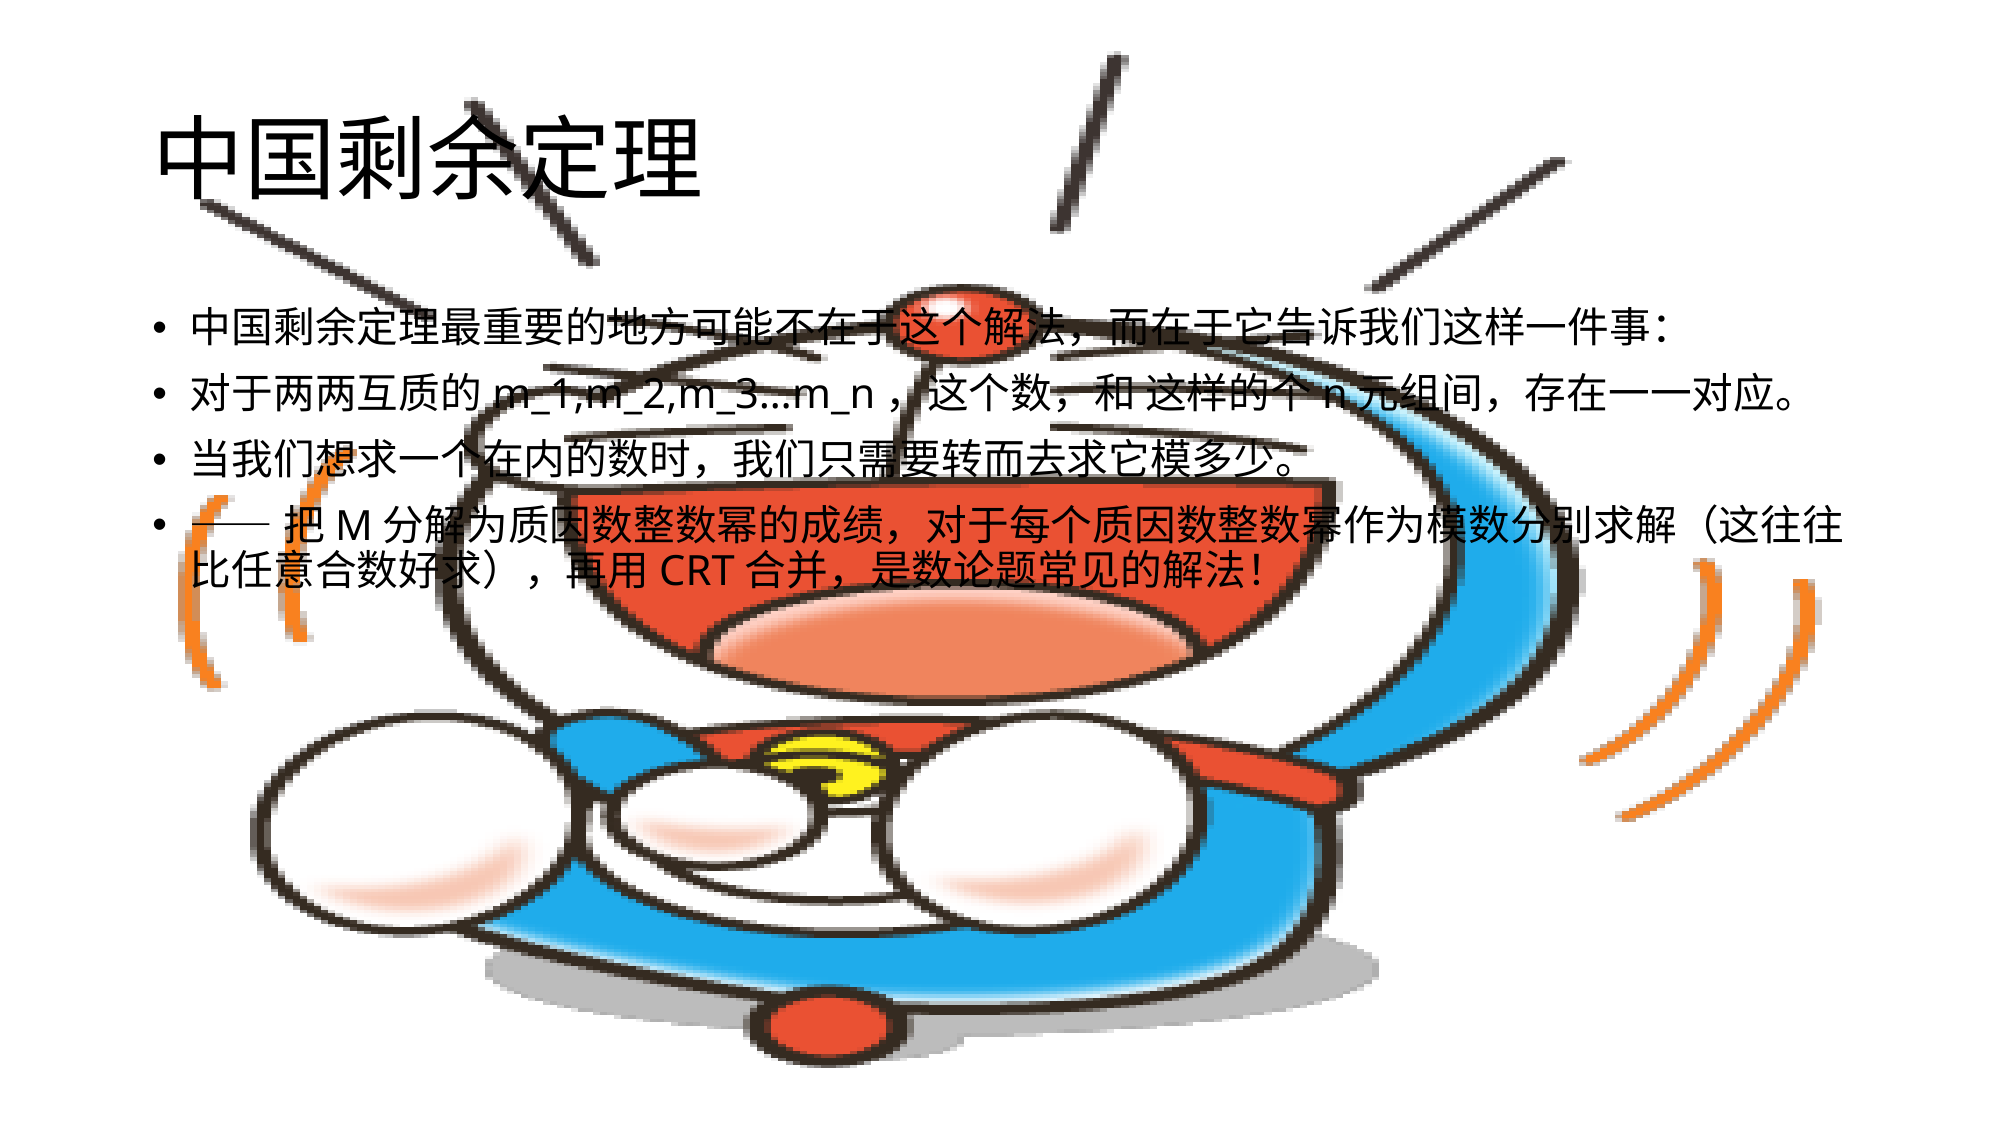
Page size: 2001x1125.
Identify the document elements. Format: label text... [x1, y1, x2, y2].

title 中国剩余定理 [137, 54, 1863, 272]
